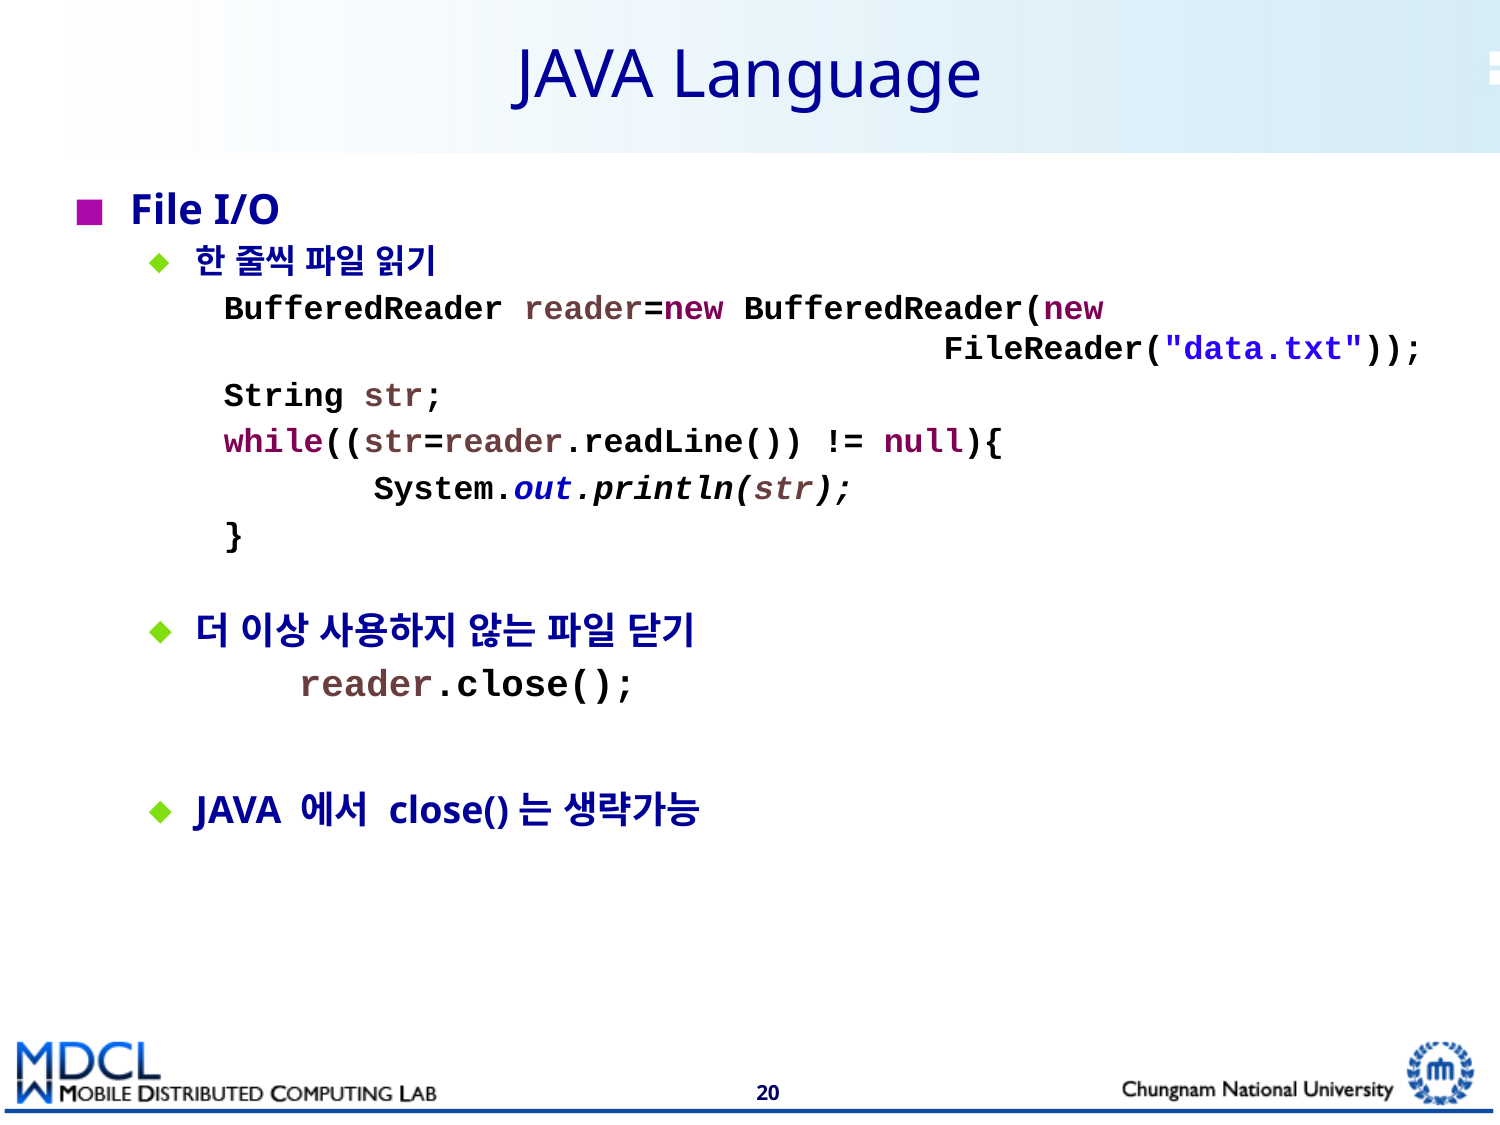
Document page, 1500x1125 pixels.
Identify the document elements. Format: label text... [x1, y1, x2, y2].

picture [0, 0, 1500, 153]
picture [0, 1034, 1500, 1123]
title JAVA Language [75, 23, 1425, 129]
list File I/O 한 줄씩 파일 읽기 BufferedReader reader=new BufferedReader(new FileReader("data.txt")); String str; while((str=reader.readLine()) != null){ System.out.println(str); } 더 이상 사용하지 않는 파일 닫기 reader.close(); JAVA 에서 close()는 생략가능 [58, 175, 1441, 1008]
